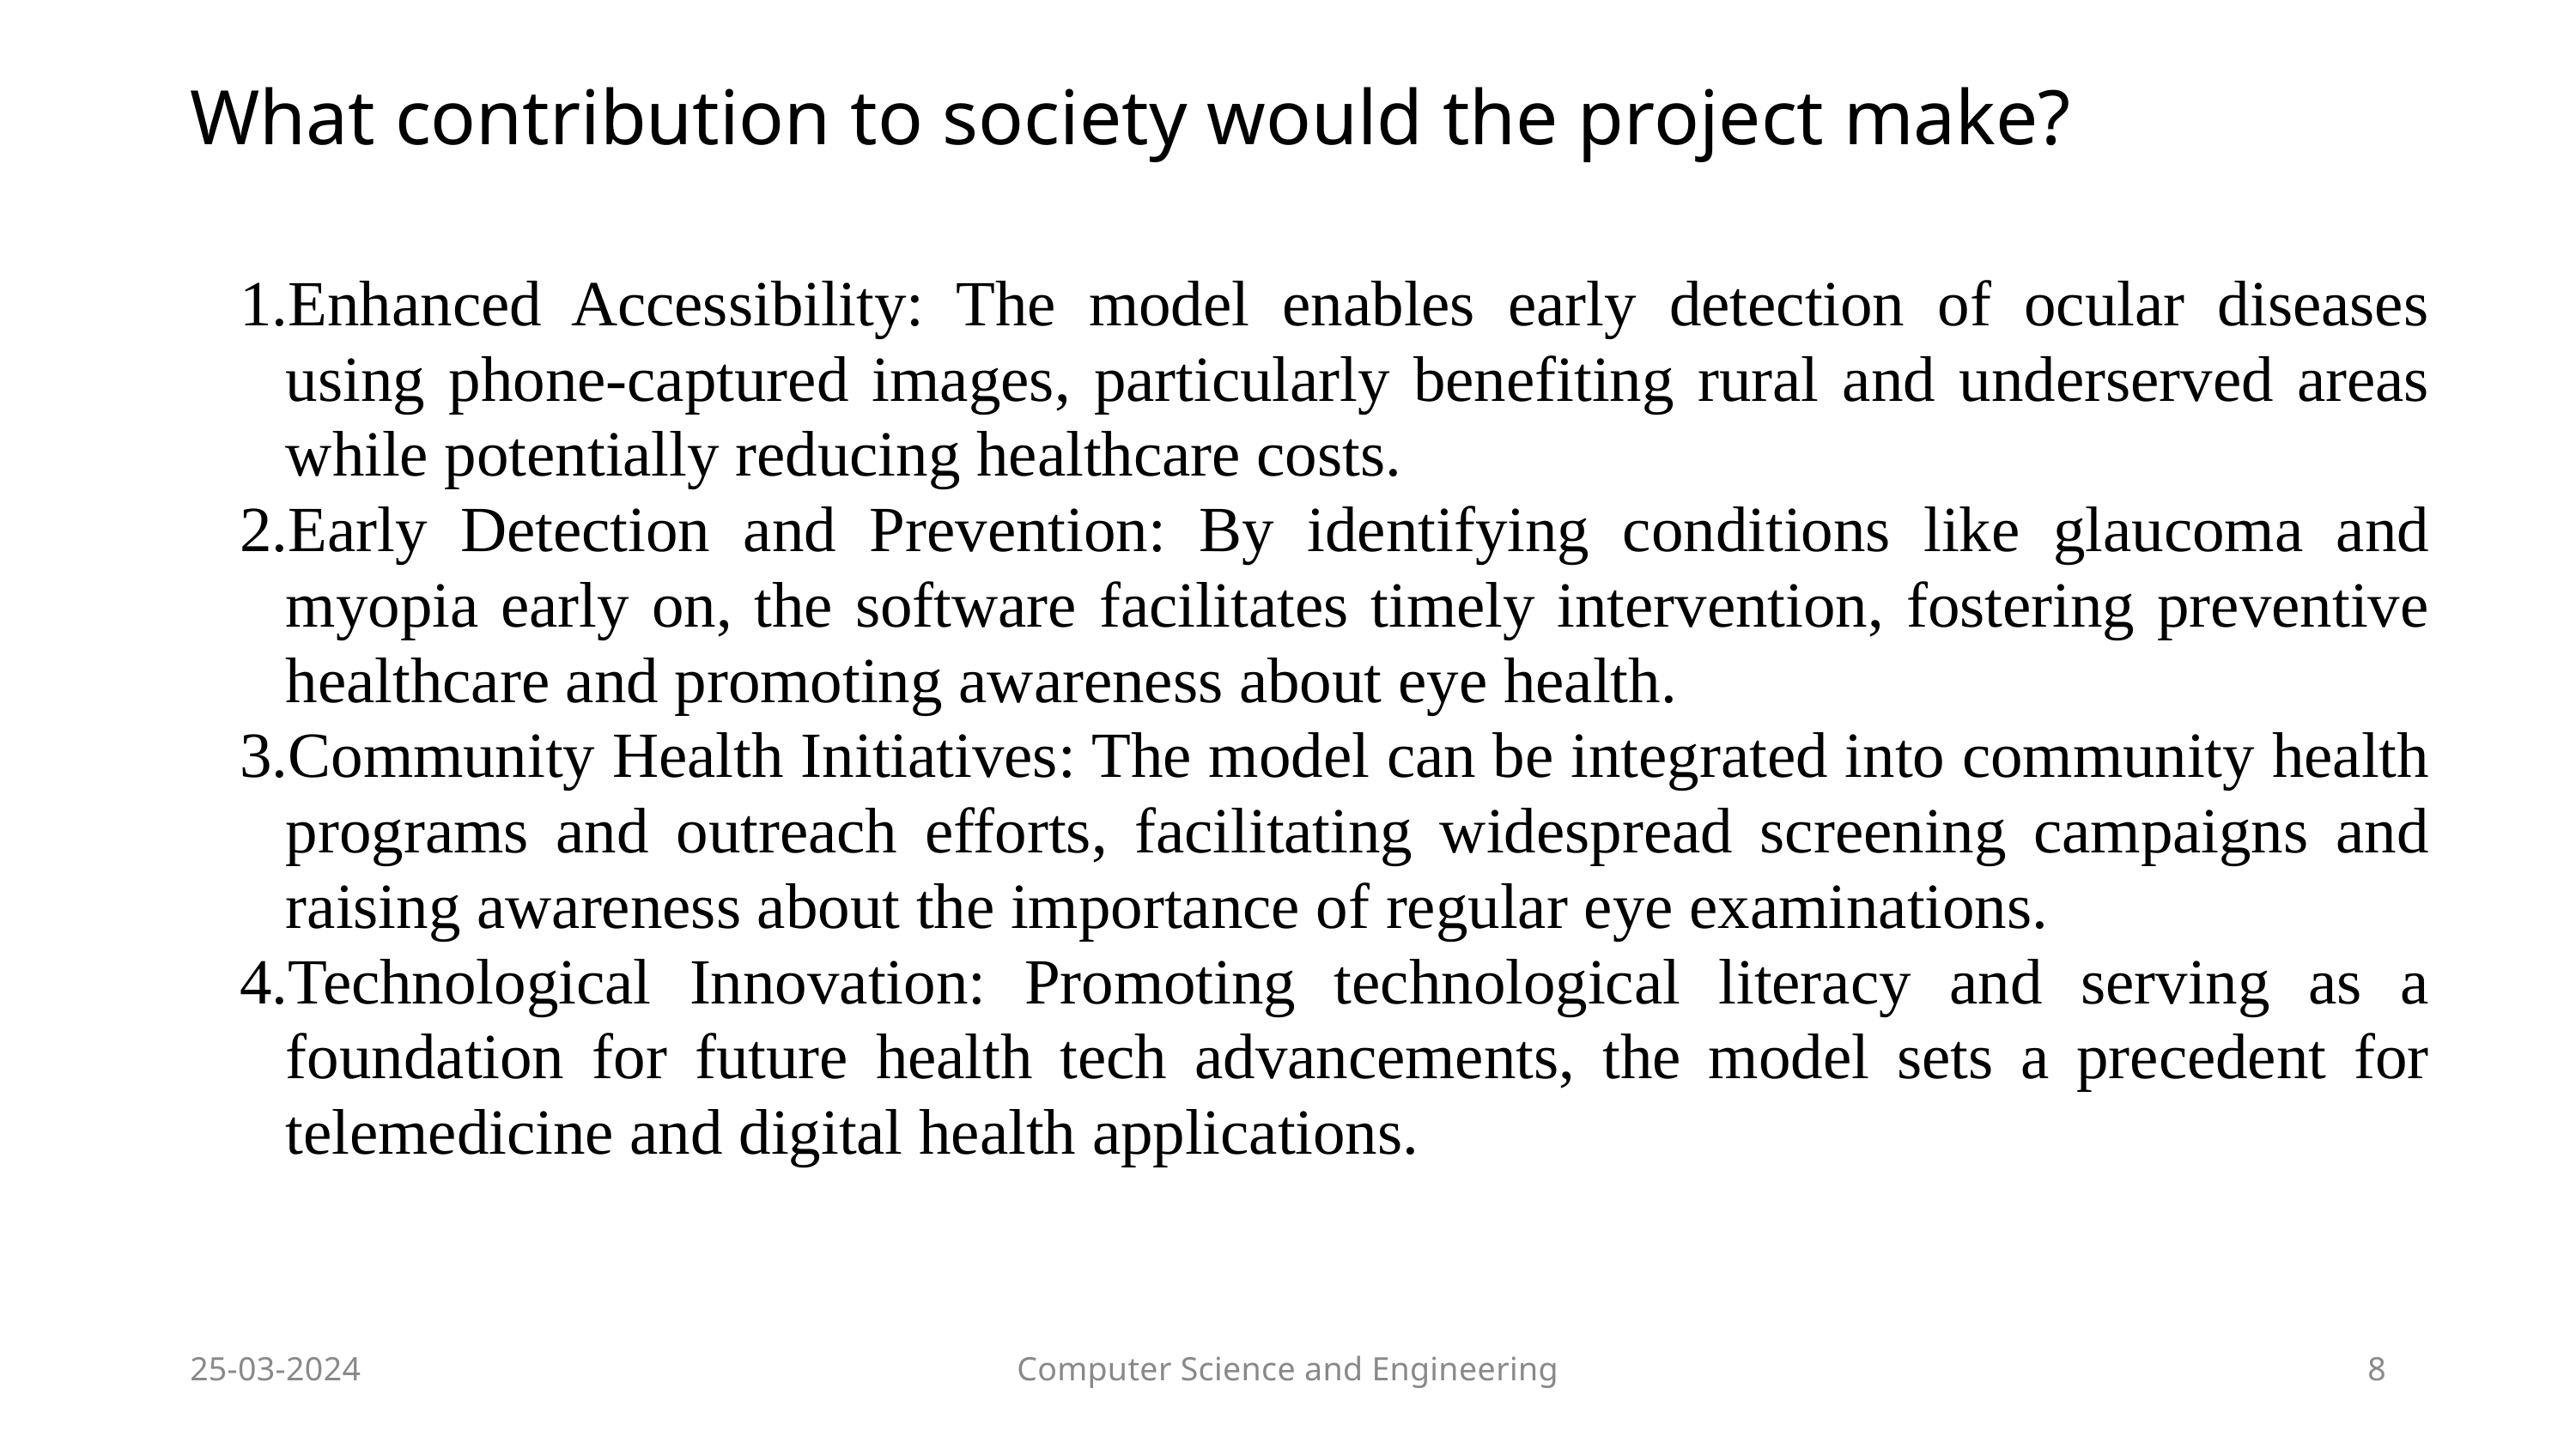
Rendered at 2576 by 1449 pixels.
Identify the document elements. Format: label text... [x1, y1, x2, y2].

text_box 8 [1832, 1349, 2386, 1388]
text_box 25-03-2024 [190, 1349, 744, 1388]
text_box What contribution to society would the project make? [190, 78, 2386, 241]
text_box Computer Science and Engineering [866, 1349, 1710, 1388]
text_box Enhanced Accessibility: The model enables early detection of ocular diseases using phone-captured images, particularly benefiting rural and underserved areas while potentially reducing healthcare costs. Early Detection and Prevention: By identifying conditions like glaucoma and myopia early on, the software facilitates timely intervention, fostering preventive healthcare and promoting awareness about eye health. Community Health Initiatives: The model can be integrated into community health programs and outreach efforts, facilitating widespread screening campaigns and raising awareness about the importance of regular eye examinations. Technological Innovation: Promoting technological literacy and serving as a foundation for future health tech advancements, the model sets a precedent for telemedicine and digital health applications. [194, 263, 2432, 1167]
